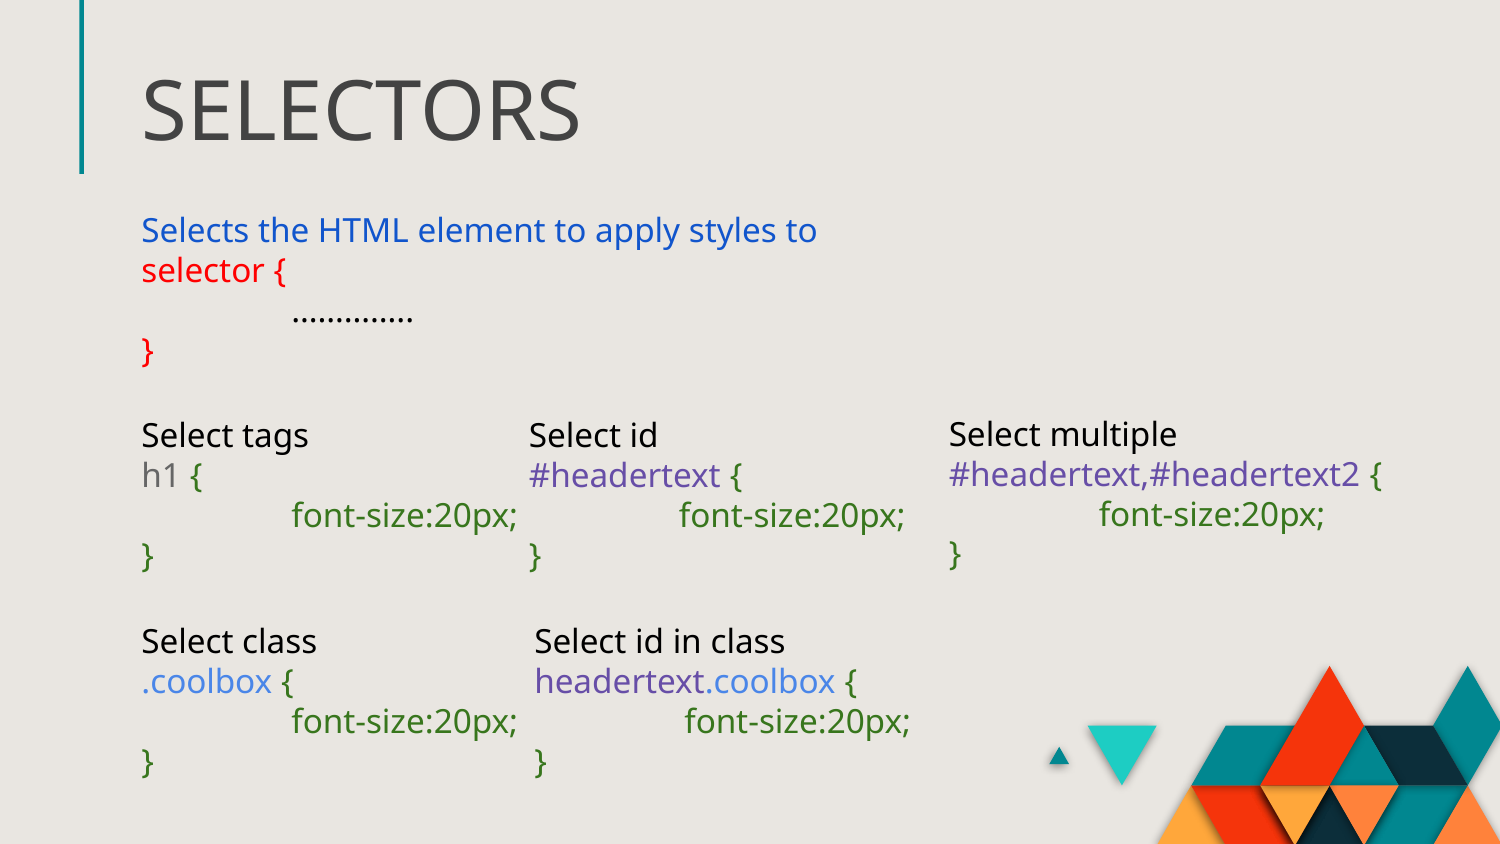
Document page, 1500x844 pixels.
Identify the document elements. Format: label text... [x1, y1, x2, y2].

text_box Select id in class headertext.coolbox { font-size:20px; } [519, 605, 1012, 844]
title SELECTORS [126, 76, 1455, 172]
text_box Select class .coolbox { font-size:20px; } [126, 605, 519, 844]
text_box Select id #headertext { font-size:20px; } [513, 399, 933, 605]
text_box Selects the HTML element to apply styles to selector { ………….. } Select tags h1 { font-size:20px; } [126, 194, 1435, 797]
text_box Select multiple #headertext,#headertext2 { font-size:20px; } [933, 397, 1426, 844]
